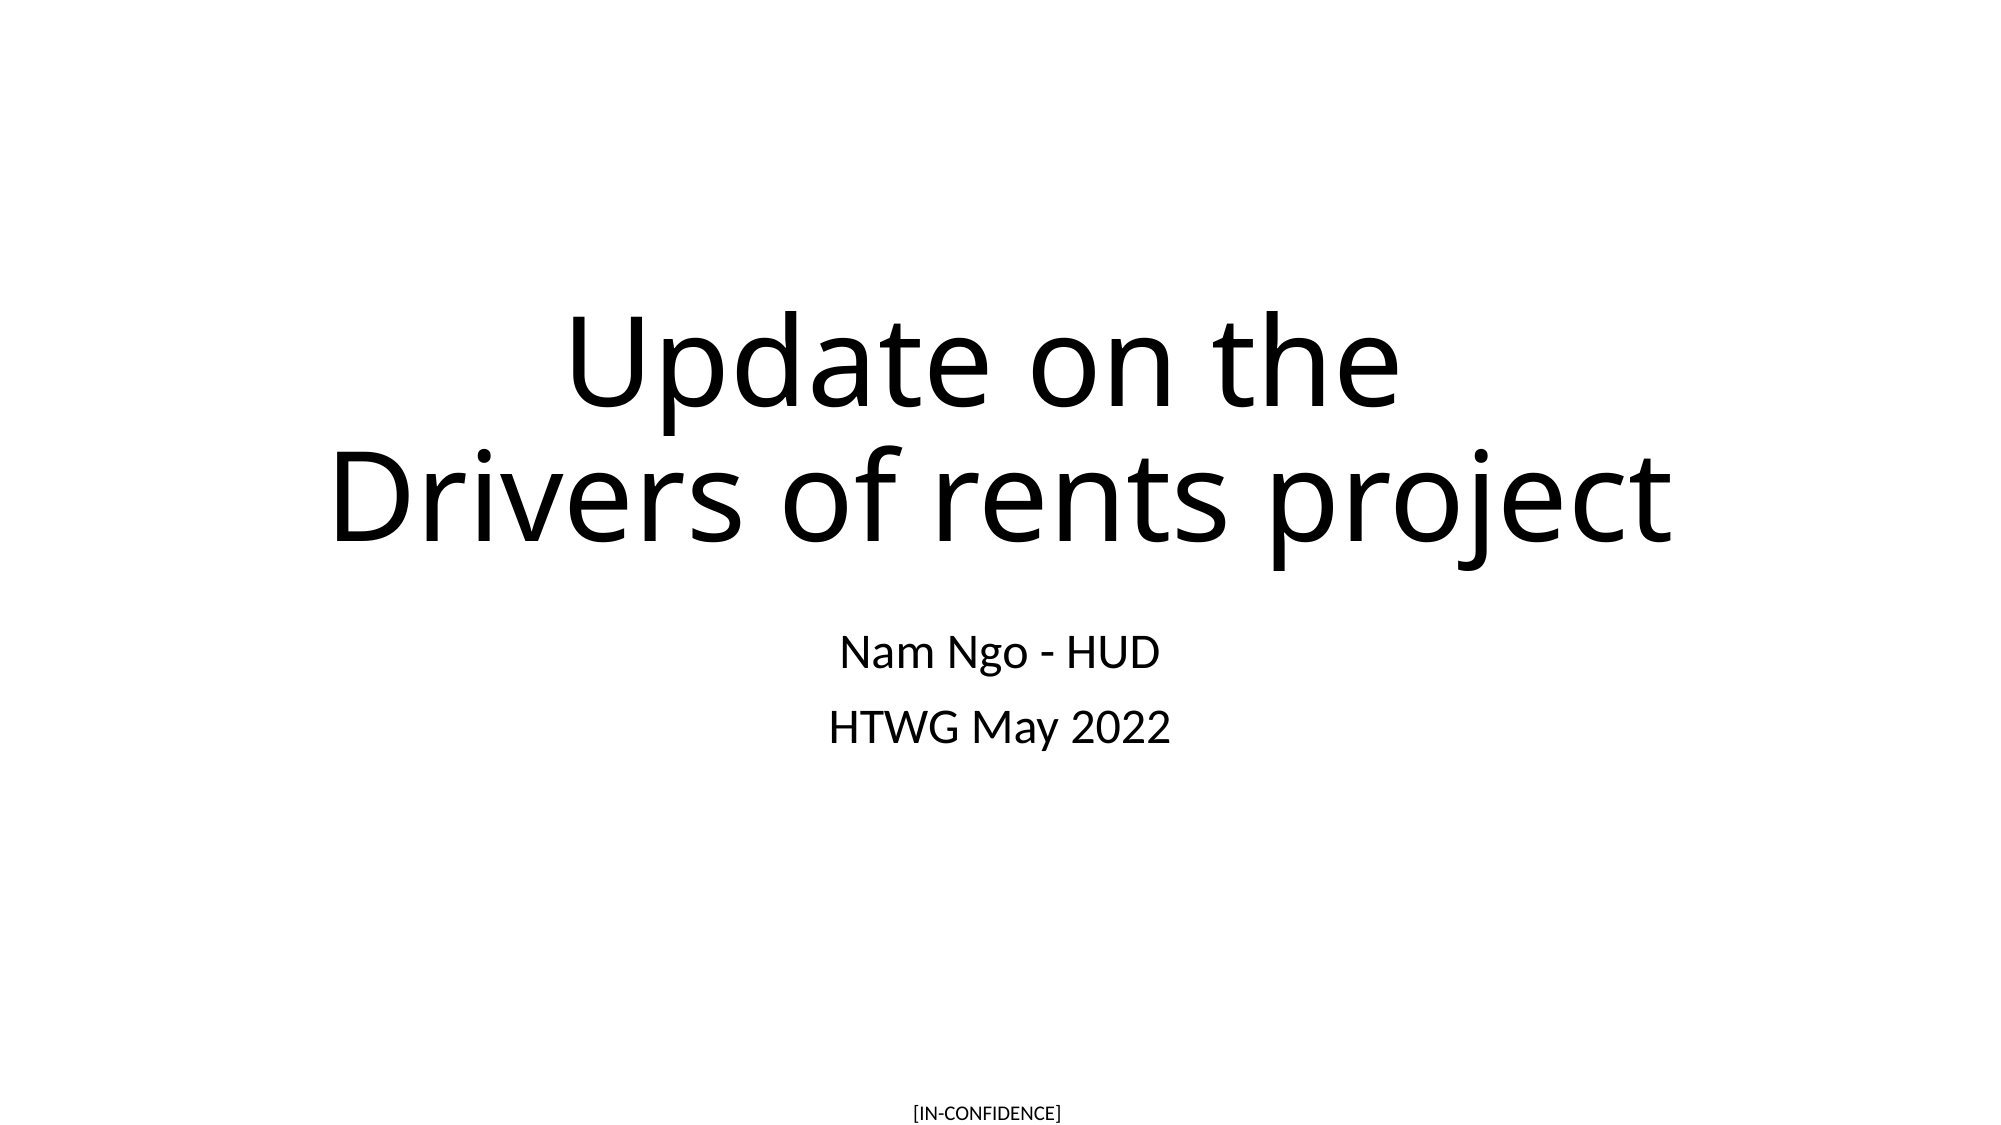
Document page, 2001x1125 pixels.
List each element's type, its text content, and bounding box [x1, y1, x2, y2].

title Update on the Drivers of rents project [249, 184, 1750, 576]
subtitle Nam Ngo - HUD HTWG May 2022 [249, 618, 1750, 890]
